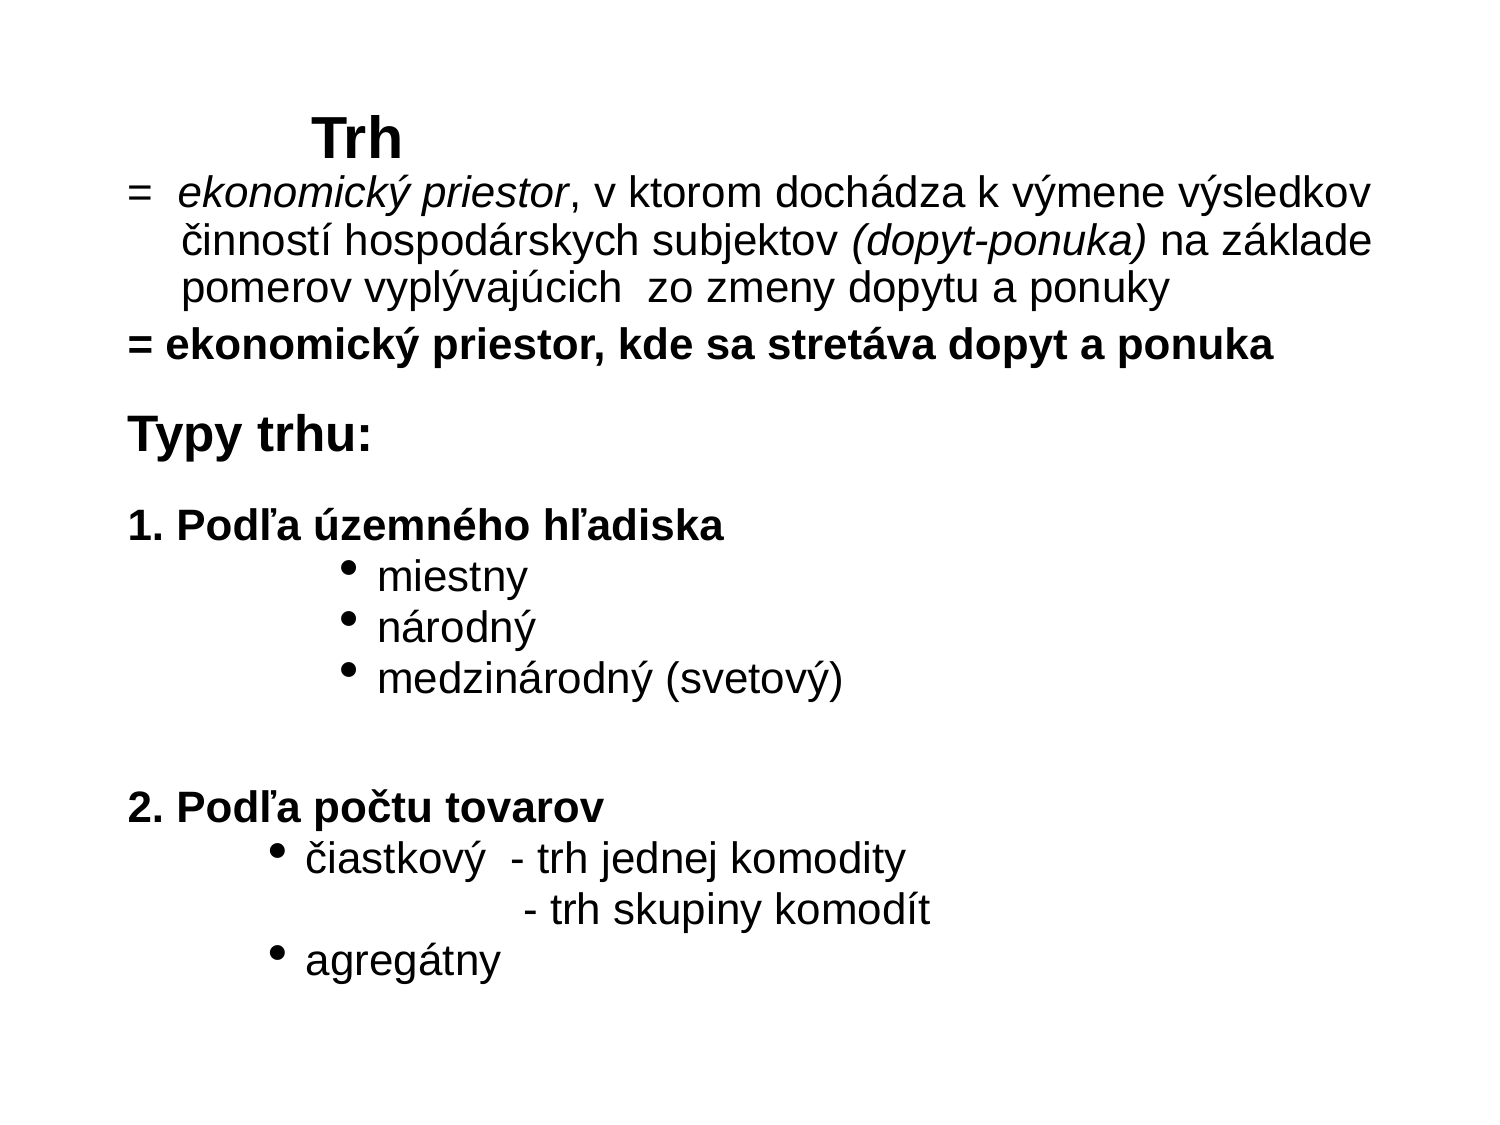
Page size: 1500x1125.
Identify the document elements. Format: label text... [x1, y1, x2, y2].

title Trh [162, 37, 1500, 162]
list = ekonomický priestor, v ktorom dochádza k výmene výsledkov činností hospodárskych subjektov (dopyt-ponuka) na základe pomerov vyplývajúcich zo zmeny dopytu a ponuky = ekonomický priestor, kde sa stretáva dopyt a ponuka Typy trhu: 1. Podľa územného hľadiska miestny národný medzinárodný (svetový) 2. Podľa počtu tovarov čiastkový - trh jednej komodity - trh skupiny komodít agregátny [112, 162, 1500, 1000]
